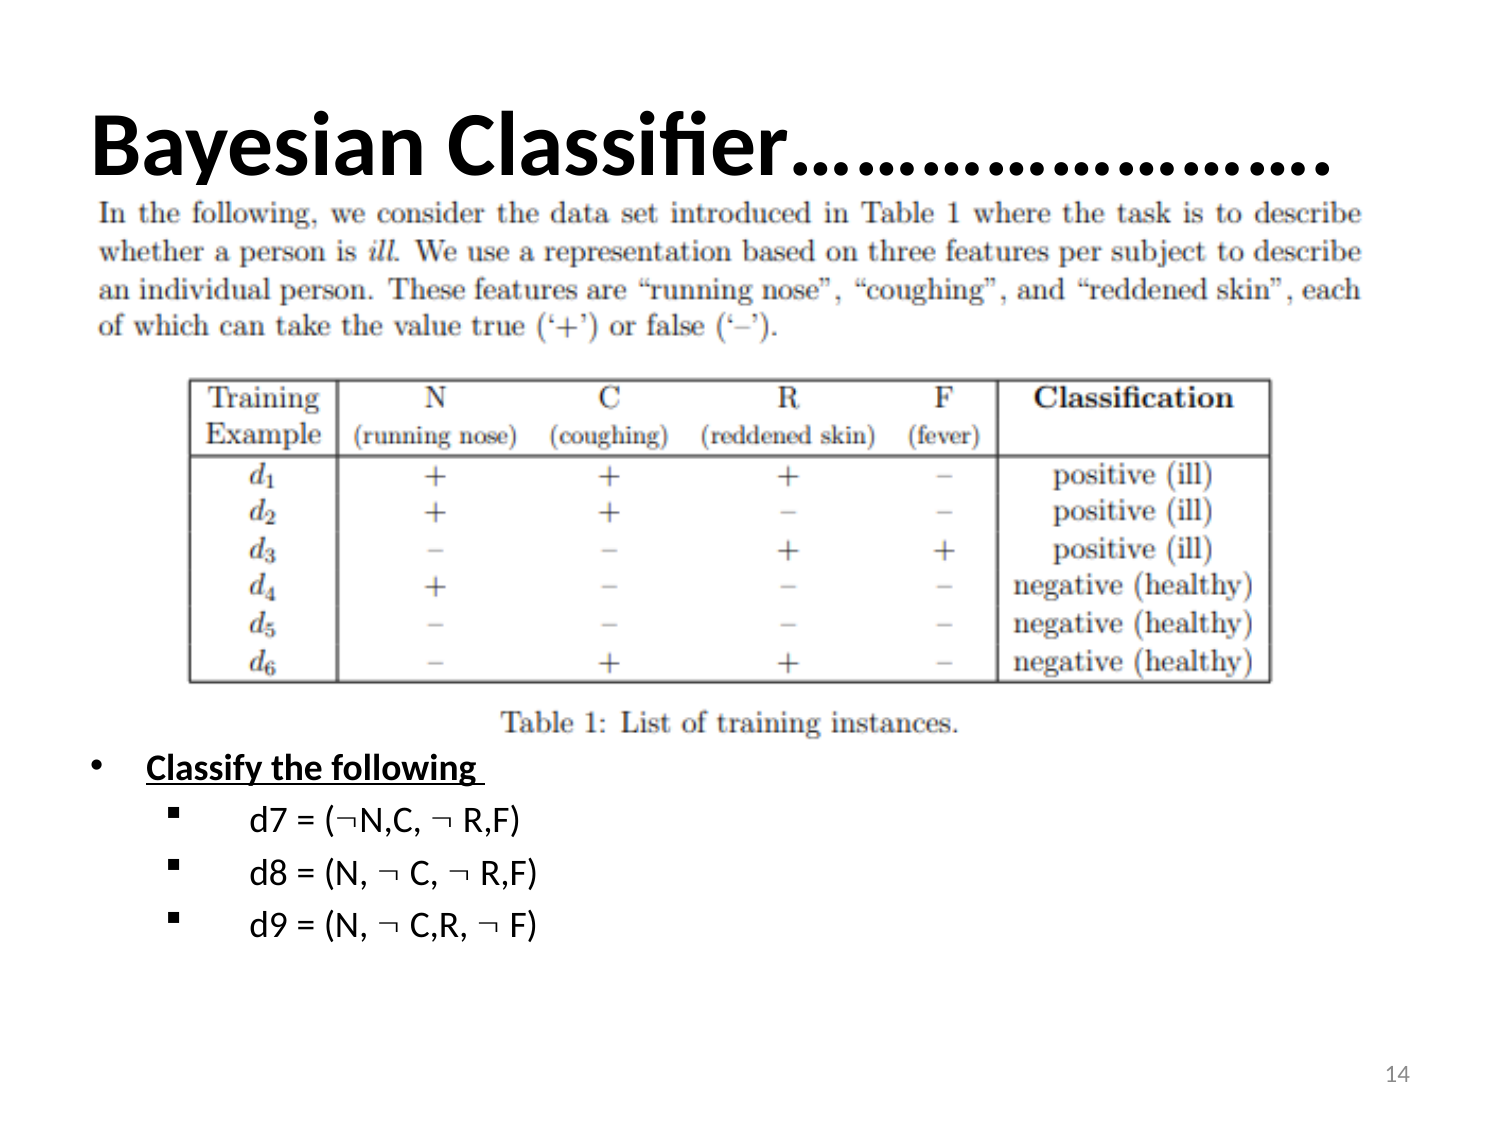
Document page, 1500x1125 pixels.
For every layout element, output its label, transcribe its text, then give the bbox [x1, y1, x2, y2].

picture [74, 185, 1376, 751]
slide_number 14 [1074, 1042, 1425, 1103]
list Classify the following d7 = (N,C,  R,F) d8 = (N,  C,  R,F) d9 = (N,  C,R,  F) [75, 262, 1425, 1005]
title Bayesian Classifier……………………. [75, 45, 1425, 233]
